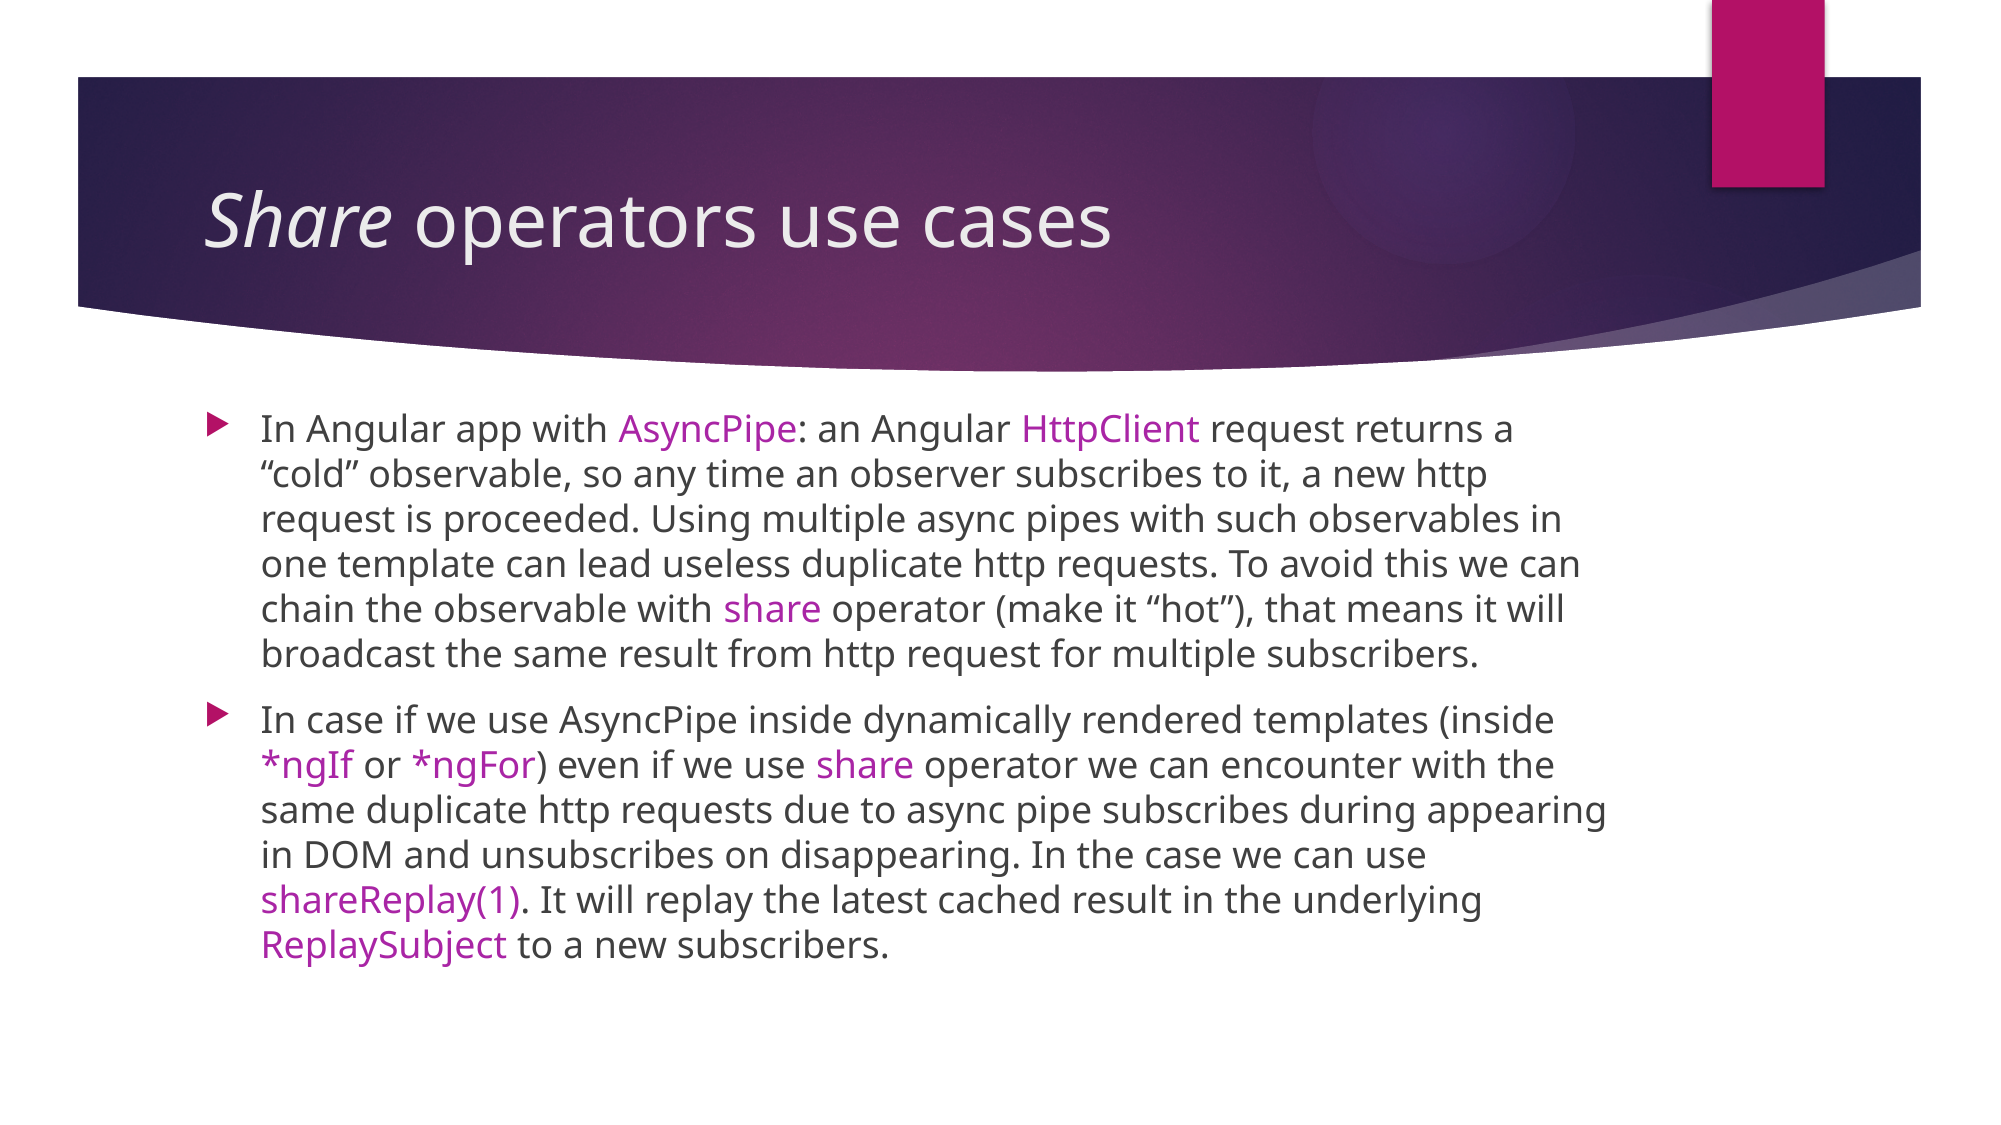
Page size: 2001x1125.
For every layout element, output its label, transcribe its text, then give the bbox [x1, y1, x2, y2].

title Share operators use cases [189, 159, 1627, 276]
list In Angular app with AsyncPipe: an Angular HttpClient request returns a “cold” observable, so any time an observer subscribes to it, a new http request is proceeded. Using multiple async pipes with such observables in one template can lead useless duplicate http requests. To avoid this we can chain the observable with share operator (make it “hot”), that means it will broadcast the same result from http request for multiple subscribers. In case if we use AsyncPipe inside dynamically rendered templates (inside *ngIf or *ngFor) even if we use share operator we can encounter with the same duplicate http requests due to async pipe subscribes during appearing in DOM and unsubscribes on disappearing. In the case we can use shareReplay(1). It will replay the latest cached result in the underlying ReplaySubject to a new subscribers. [189, 397, 1638, 1022]
